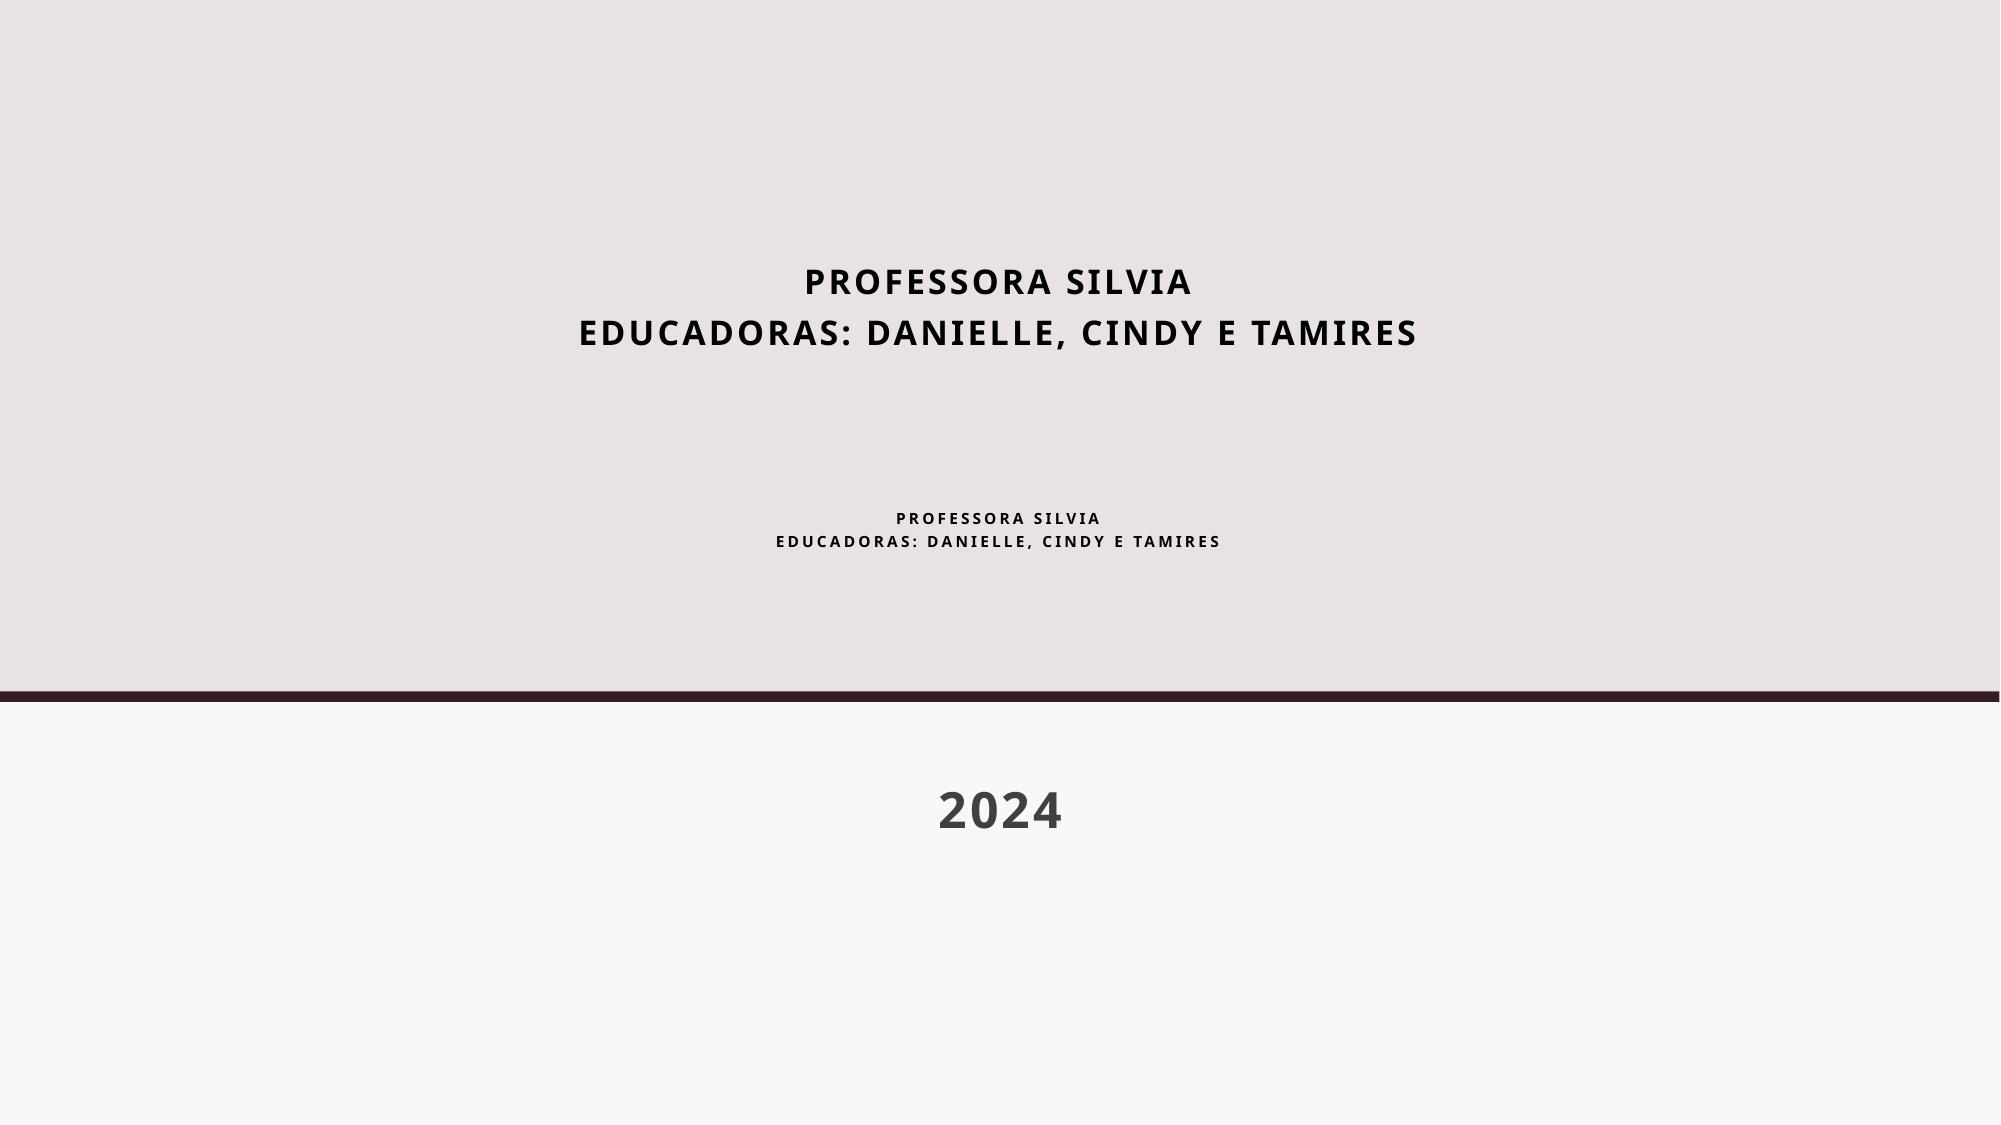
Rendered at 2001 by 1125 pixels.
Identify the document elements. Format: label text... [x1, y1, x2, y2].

title PROFESSORA SILVIA EDUCADORAS: DANIELLE, CINDY E TAMIRES PROFESSORA SILVIA EDUCADORAS: DANIELLE, CINDY E TAMIRES [130, 230, 1869, 657]
list 2024 [462, 742, 1539, 1001]
